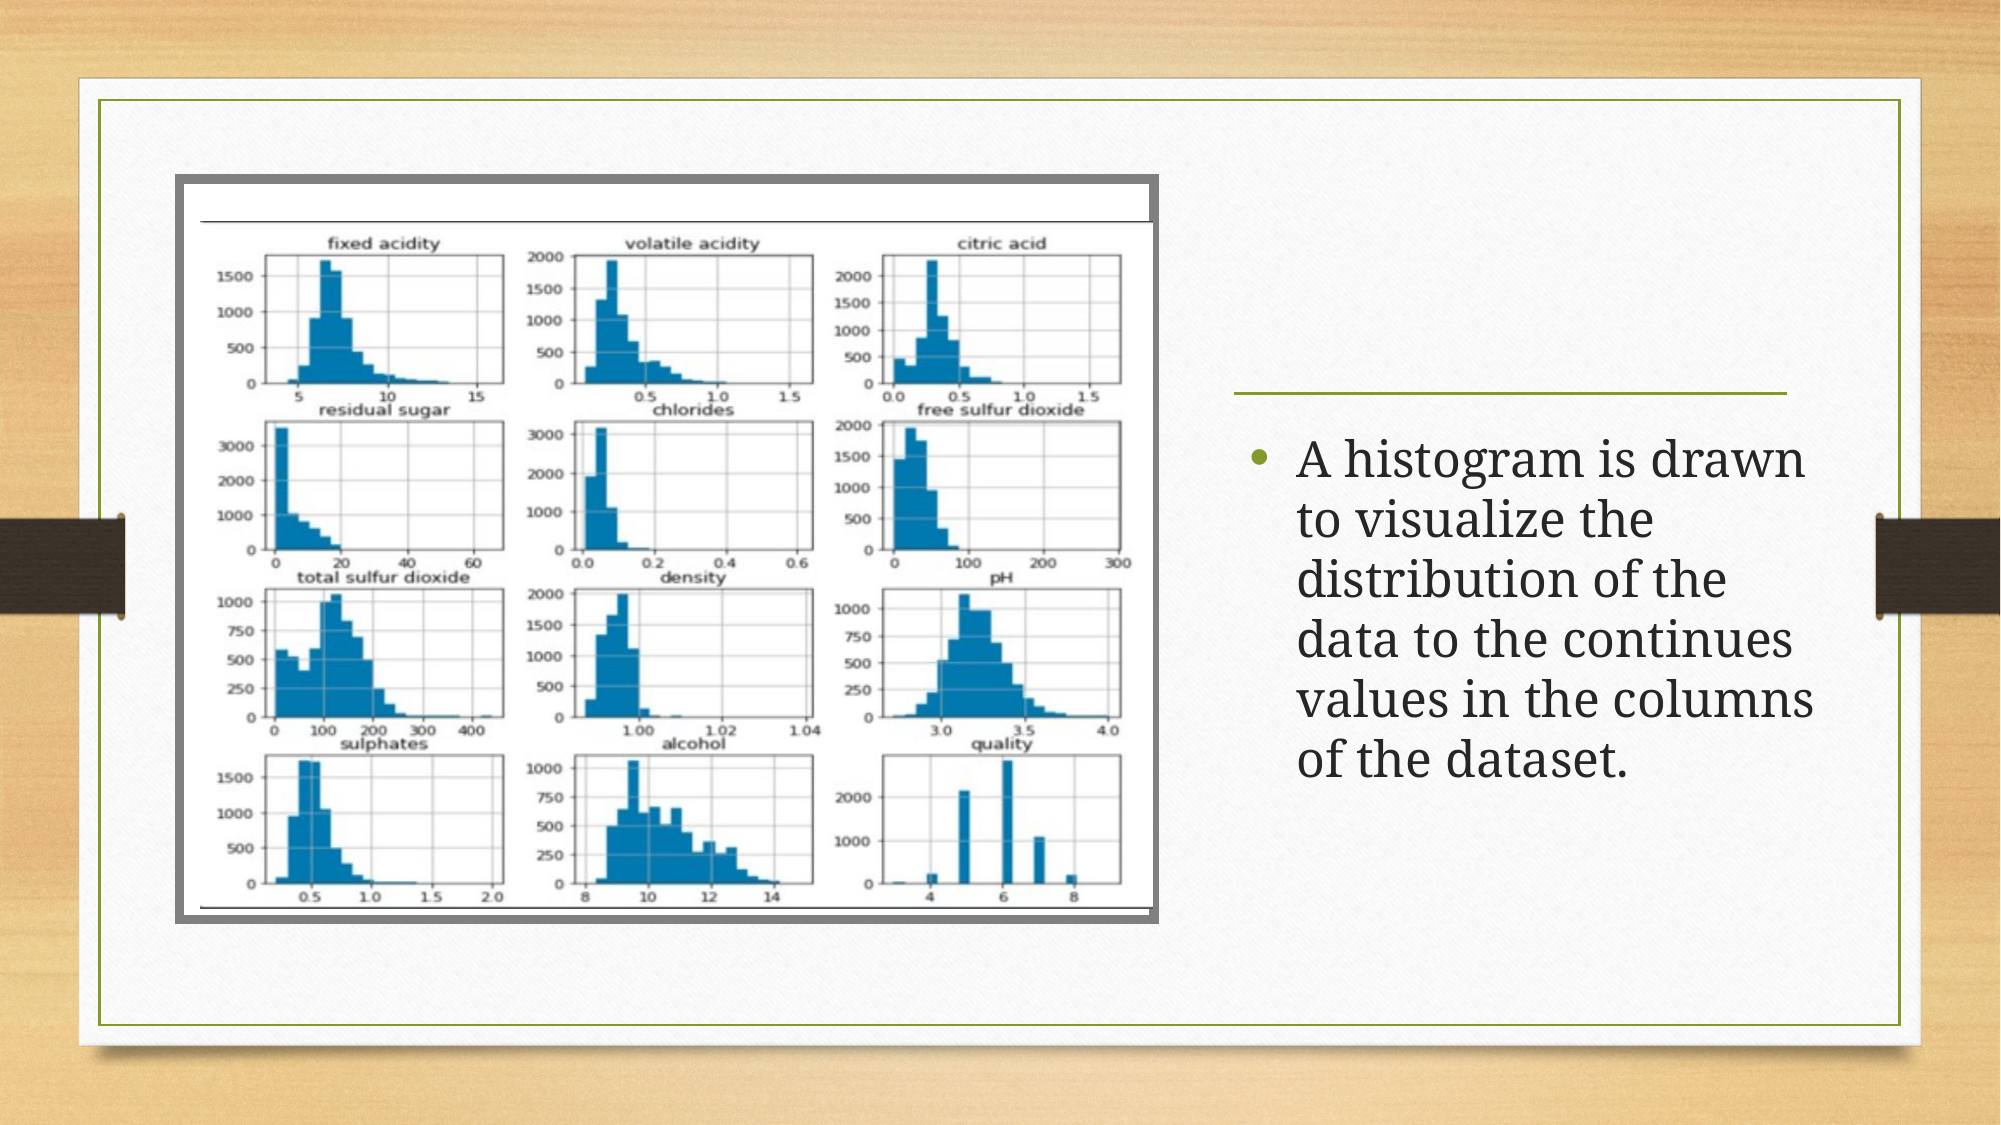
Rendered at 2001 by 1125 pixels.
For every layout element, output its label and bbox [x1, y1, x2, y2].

picture [200, 221, 1153, 909]
text_box [0, 0, 2000, 1125]
